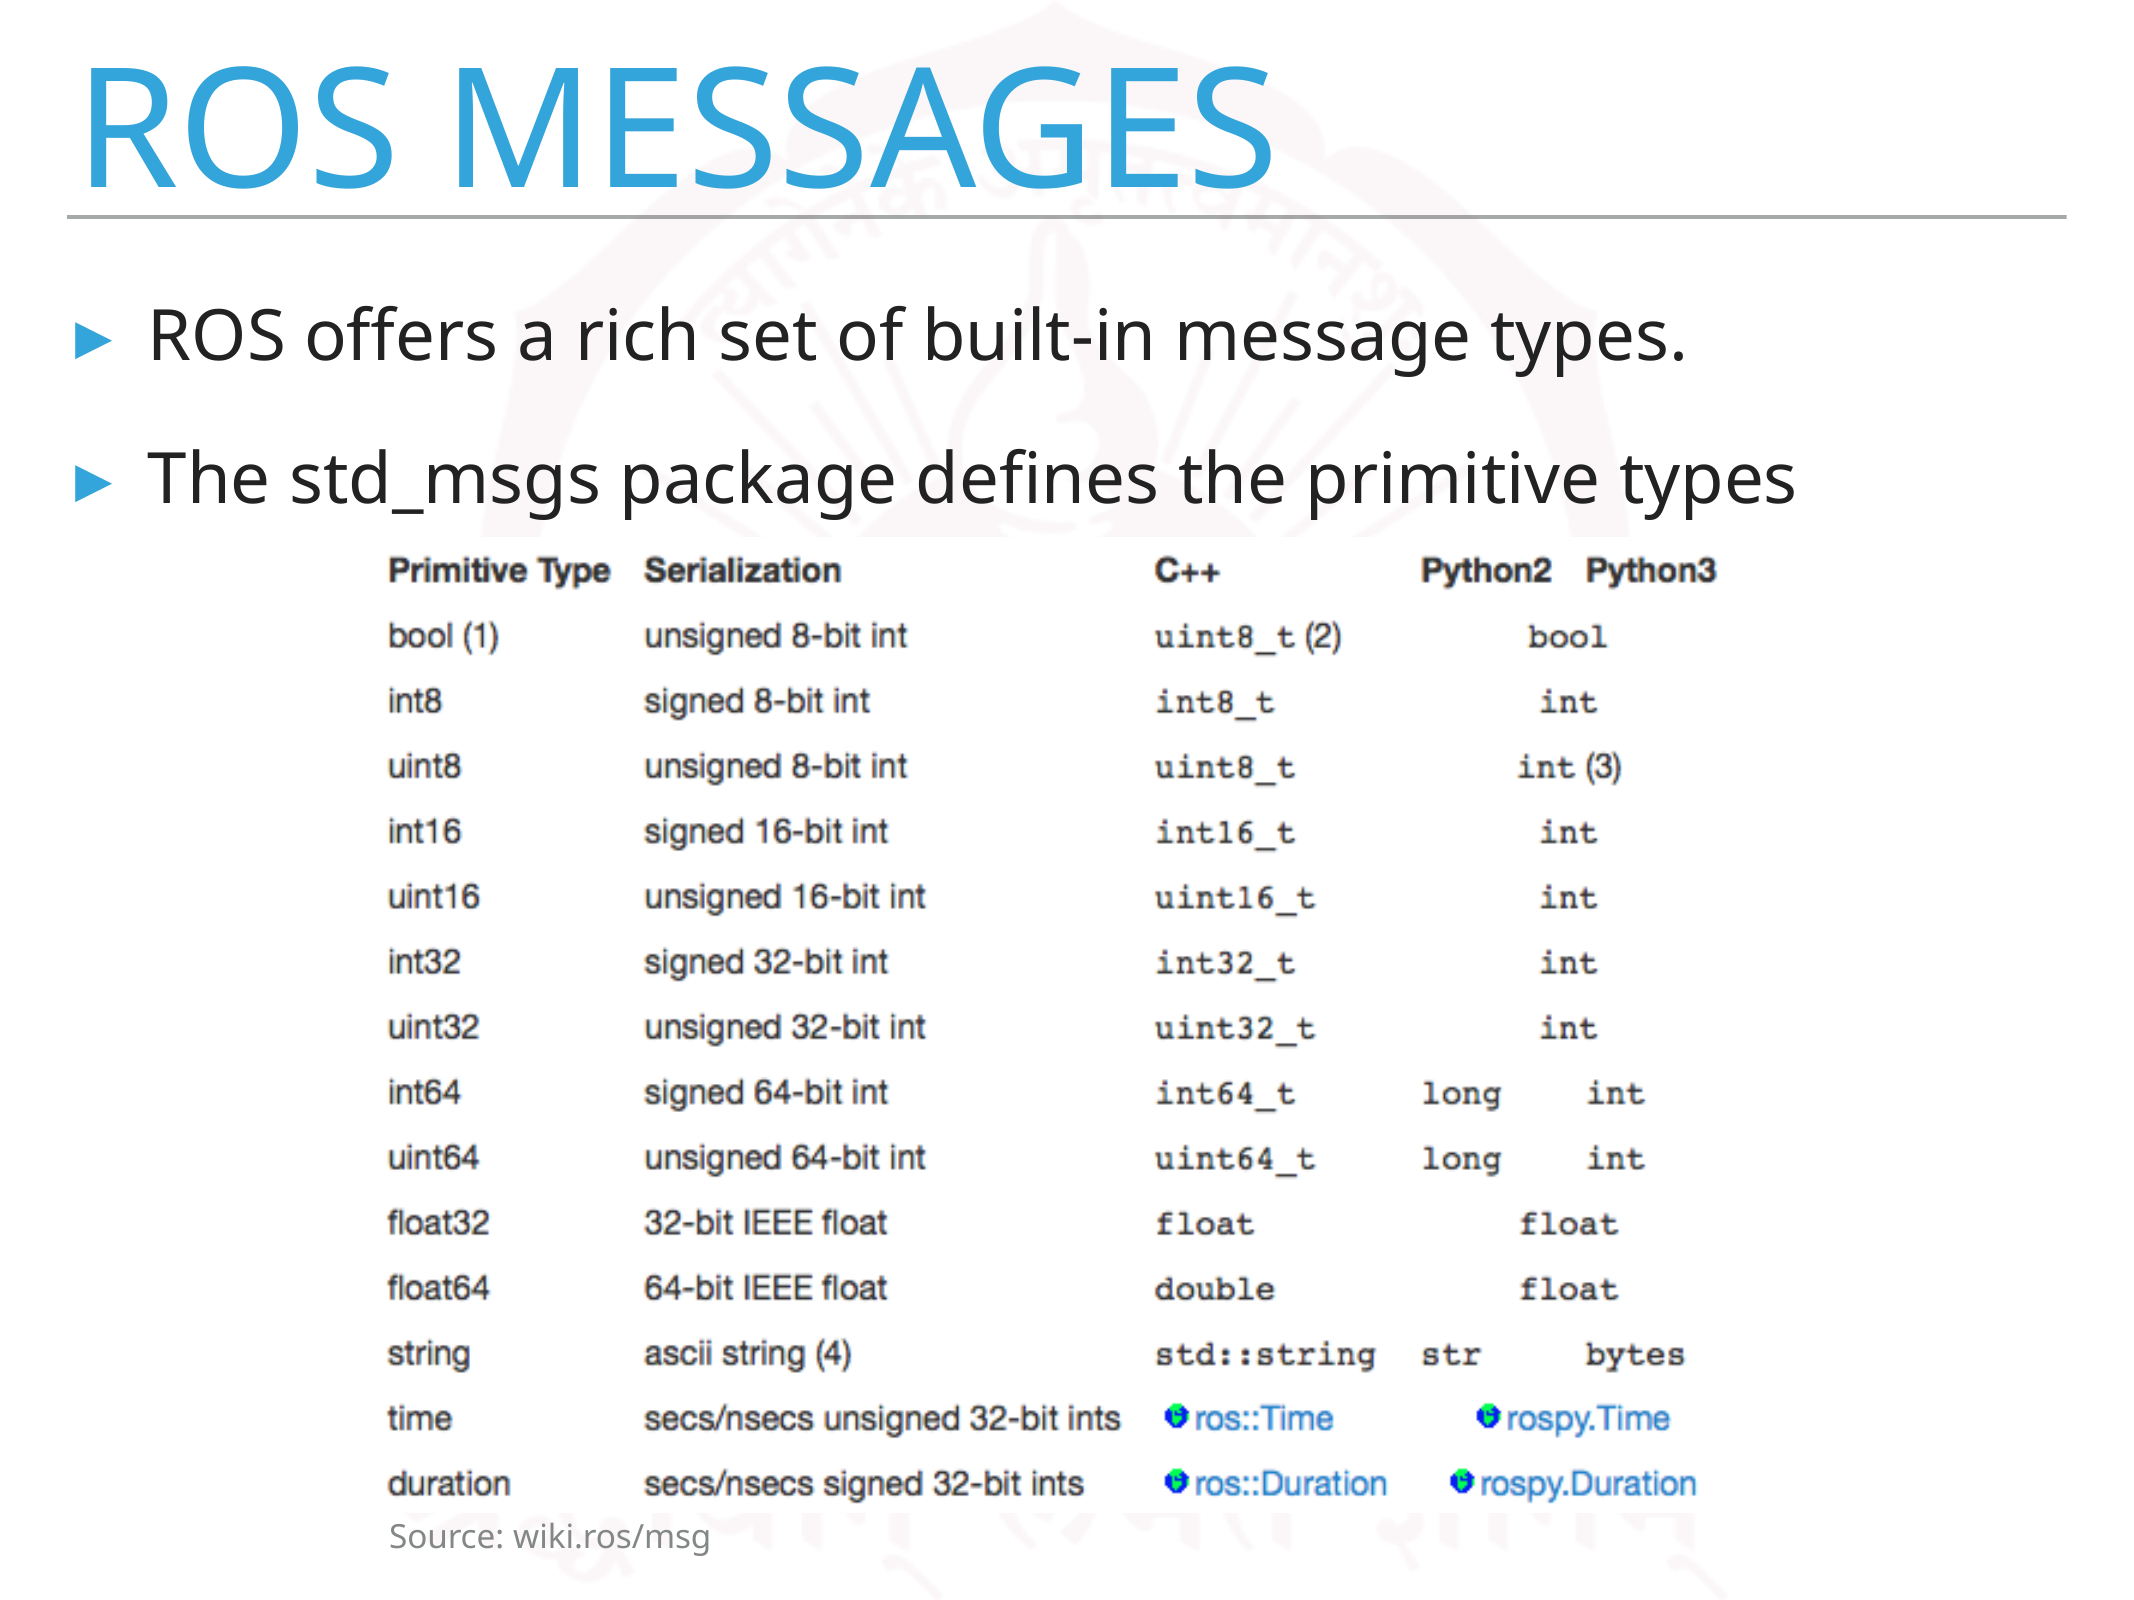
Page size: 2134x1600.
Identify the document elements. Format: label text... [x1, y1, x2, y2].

picture [362, 537, 1824, 1513]
list ROS offers a rich set of built-in message types. The std_msgs package defines the primitive types [66, 280, 2068, 1453]
text_box Source: wiki.ros/msg [380, 1513, 831, 1564]
title ROS Messages [66, 50, 2068, 244]
